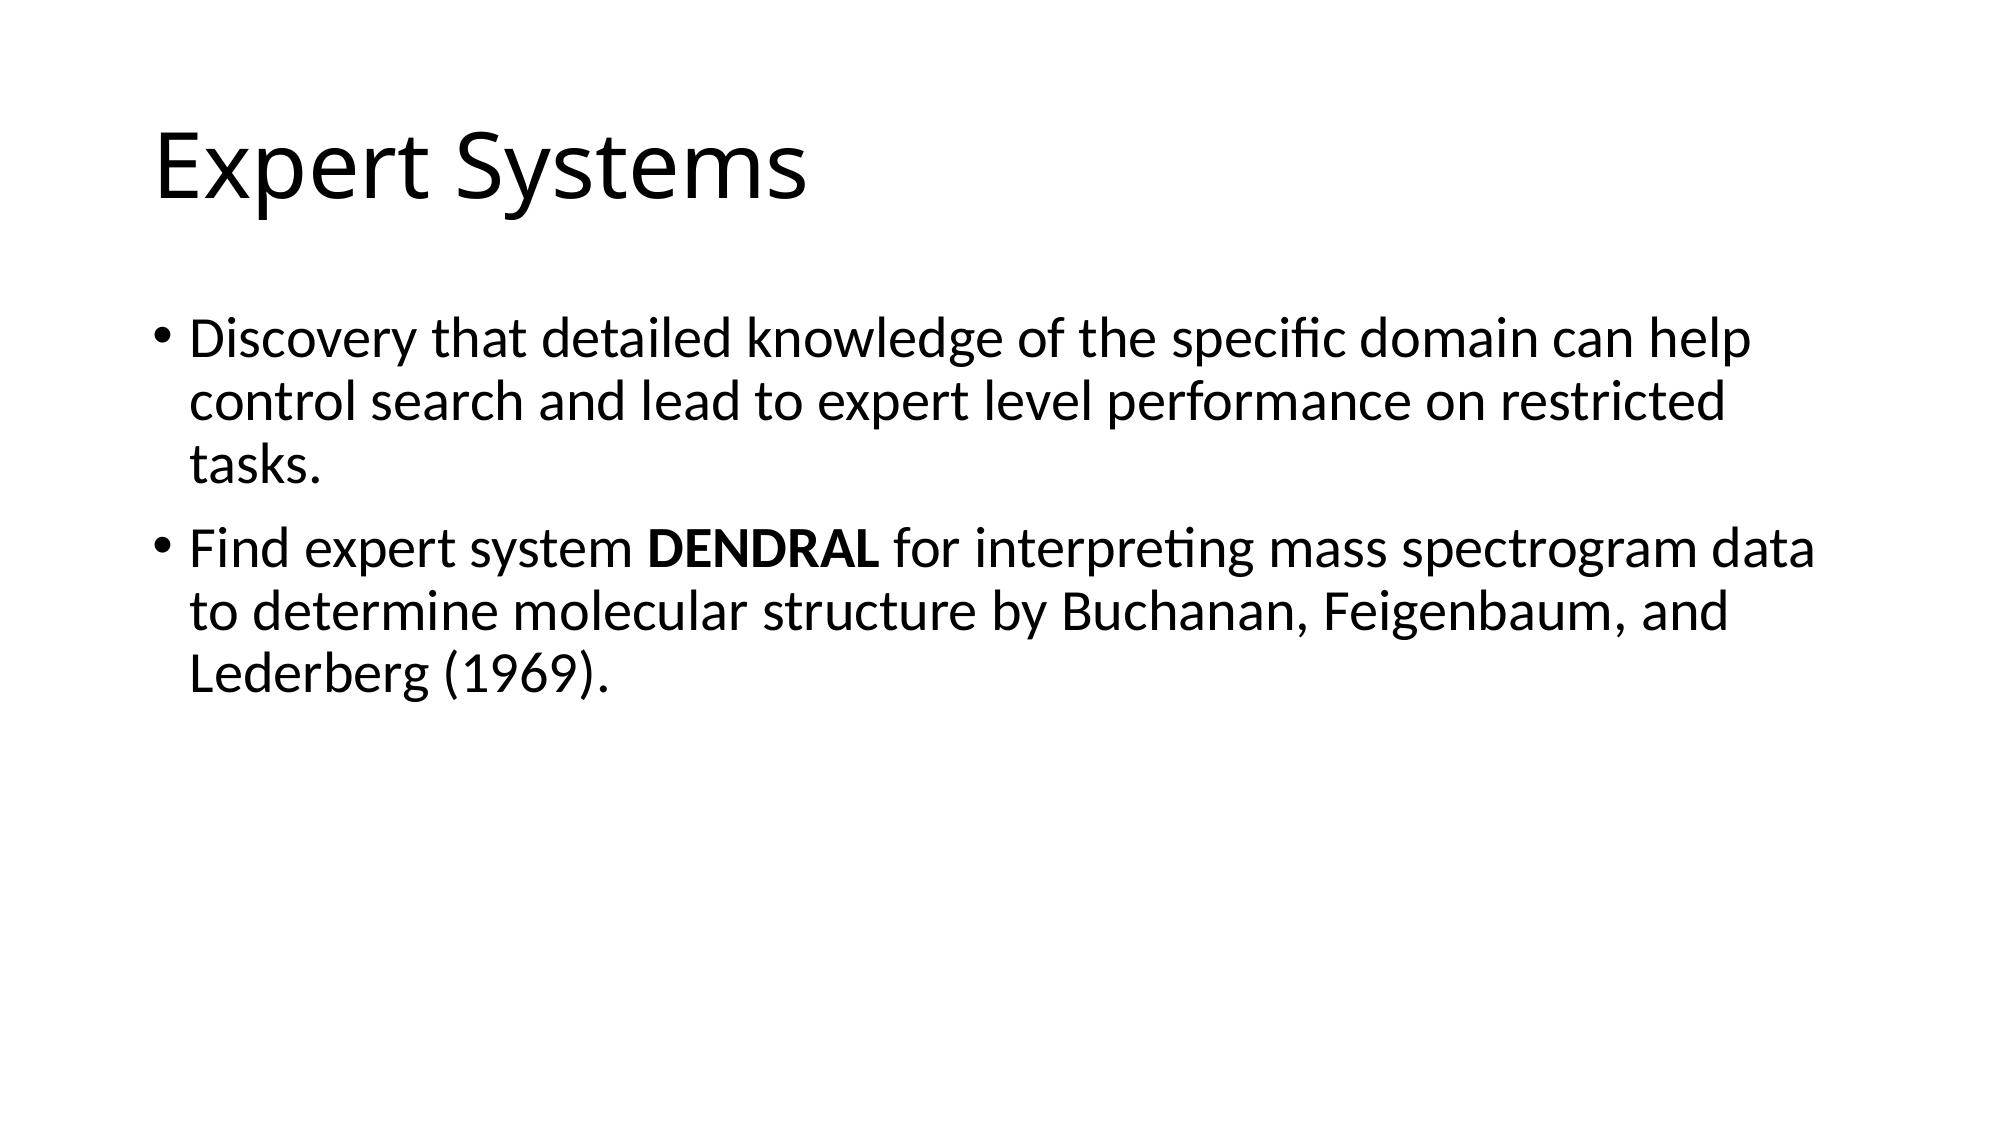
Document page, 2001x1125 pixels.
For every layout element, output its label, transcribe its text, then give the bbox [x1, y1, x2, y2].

title Expert Systems [137, 59, 1863, 278]
list Discovery that detailed knowledge of the specific domain can help control search and lead to expert level performance on restricted tasks. Find expert system DENDRAL for interpreting mass spectrogram data to determine molecular structure by Buchanan, Feigenbaum, and Lederberg (1969). [137, 299, 1863, 1014]
